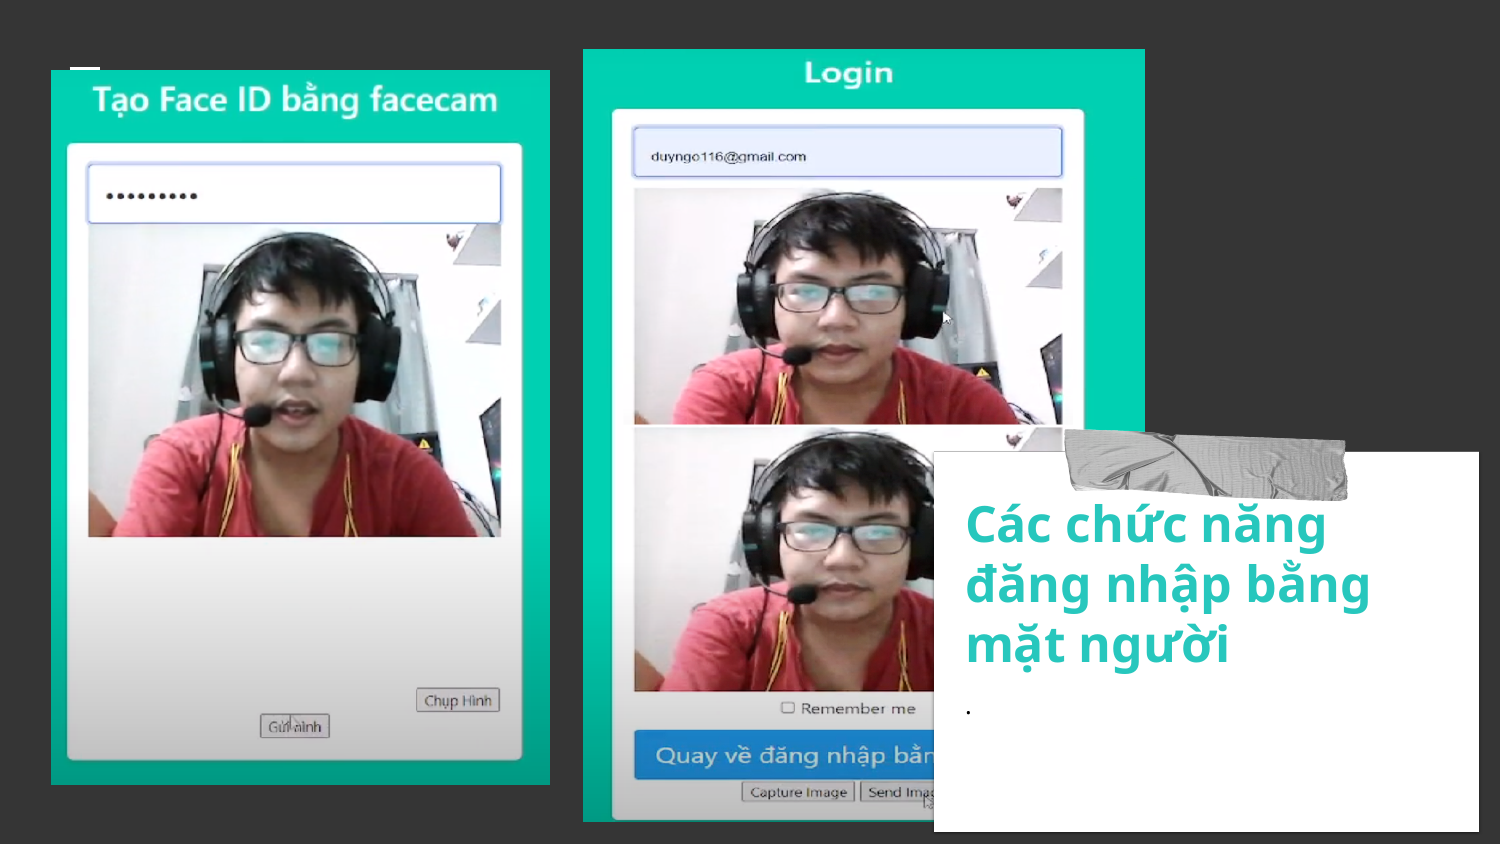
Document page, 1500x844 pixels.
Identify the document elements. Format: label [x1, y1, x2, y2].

picture [51, 70, 551, 786]
text_box [912, 433, 1500, 844]
picture [583, 49, 1179, 822]
